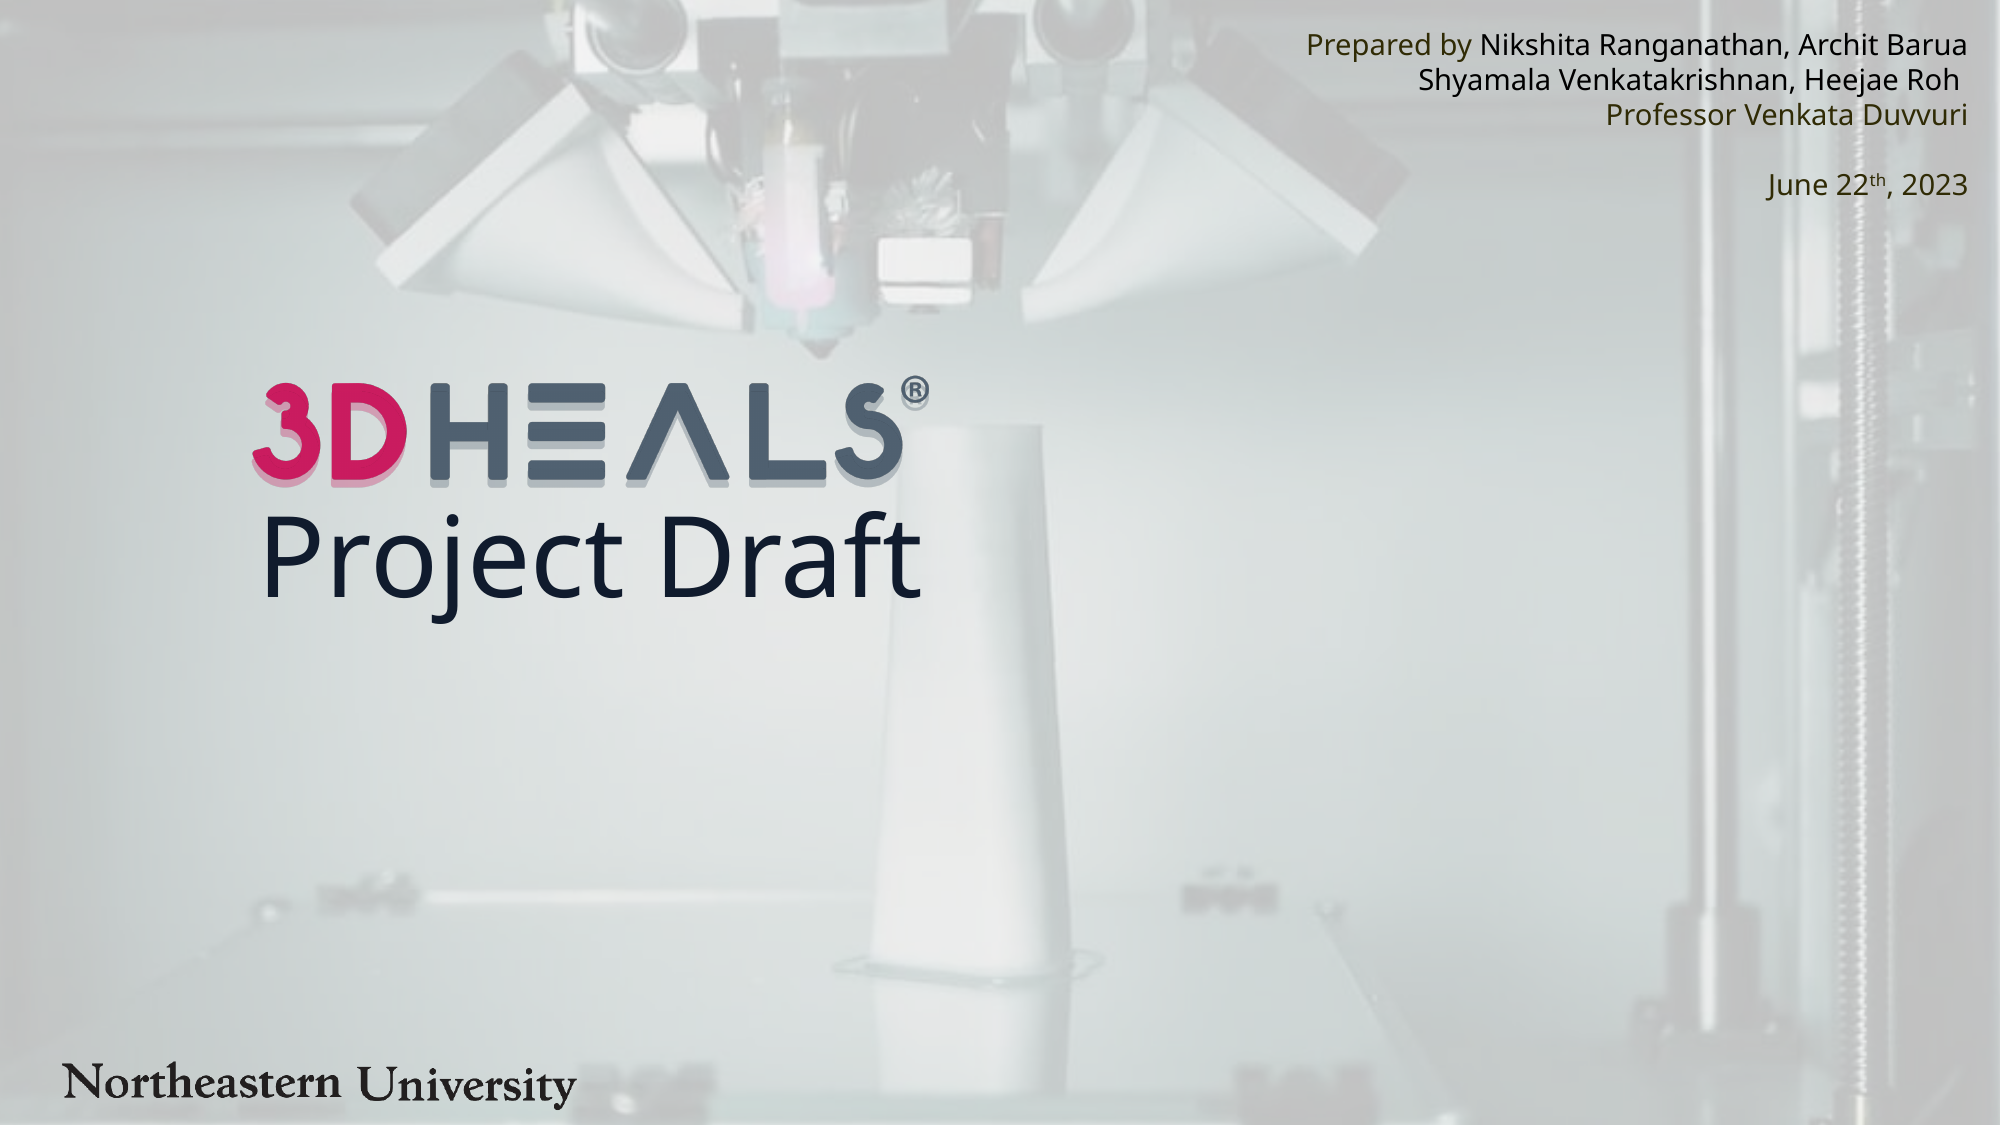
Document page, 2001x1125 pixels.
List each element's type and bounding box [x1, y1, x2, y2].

text_box [1258, 18, 1971, 683]
text_box [42, 1053, 681, 1125]
picture [0, 0, 2000, 1125]
